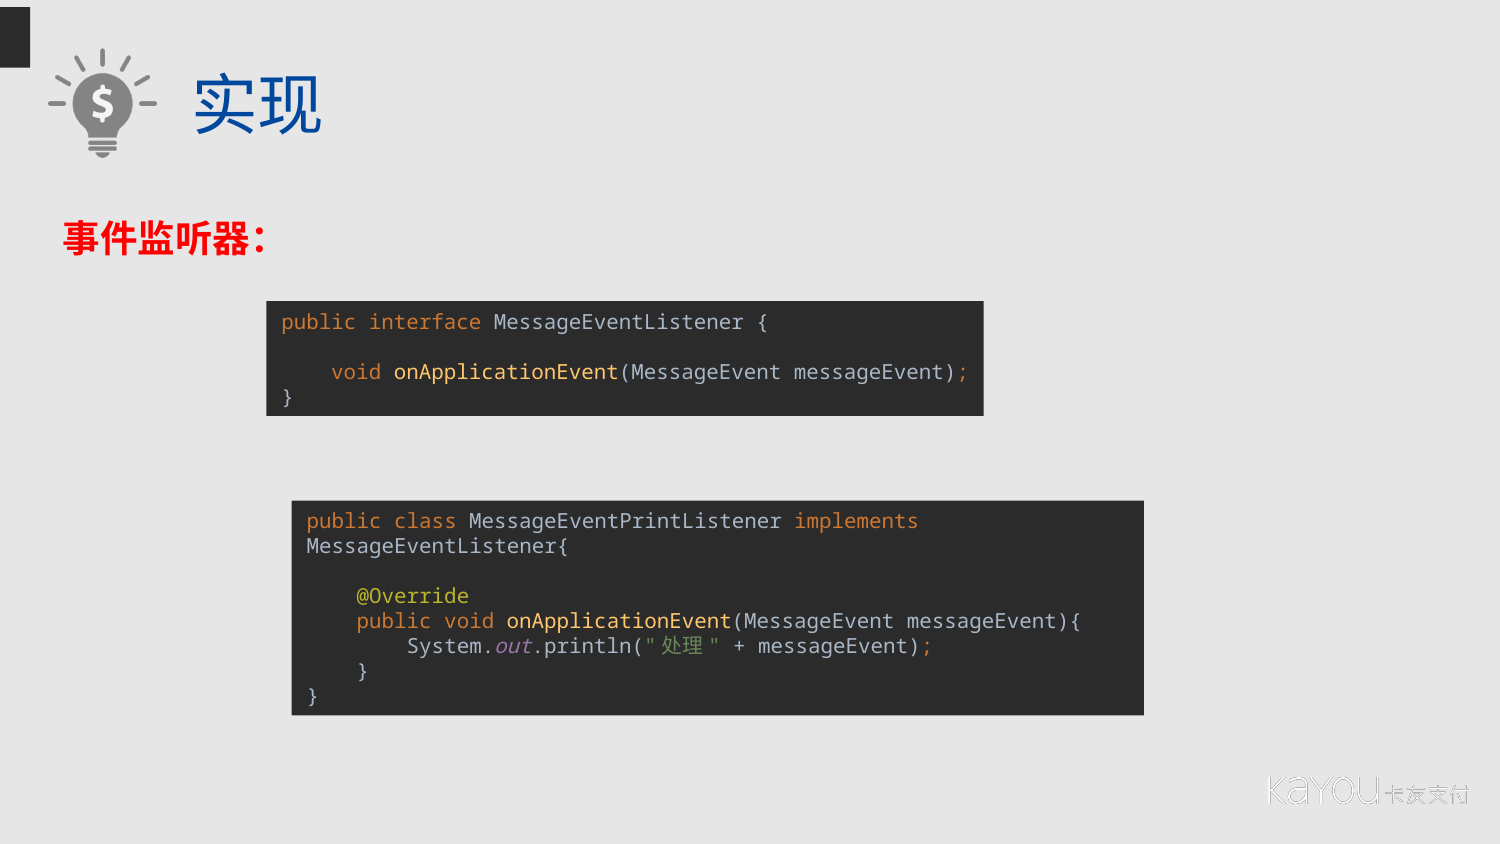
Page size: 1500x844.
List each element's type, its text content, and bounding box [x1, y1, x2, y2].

picture [1268, 777, 1469, 804]
picture [47, 48, 157, 158]
text_box public interface MessageEventListener { void onApplicationEvent(MessageEvent messageEvent); } [266, 301, 984, 416]
text_box public class MessageEventPrintListener implements MessageEventListener{ @Override public void onApplicationEvent(MessageEvent messageEvent){ System.out.println("处理" + messageEvent); } } [291, 500, 1144, 716]
text_box 实现 [176, 55, 1074, 150]
text_box [0, 7, 31, 68]
text_box 事件监听器： [48, 207, 313, 267]
